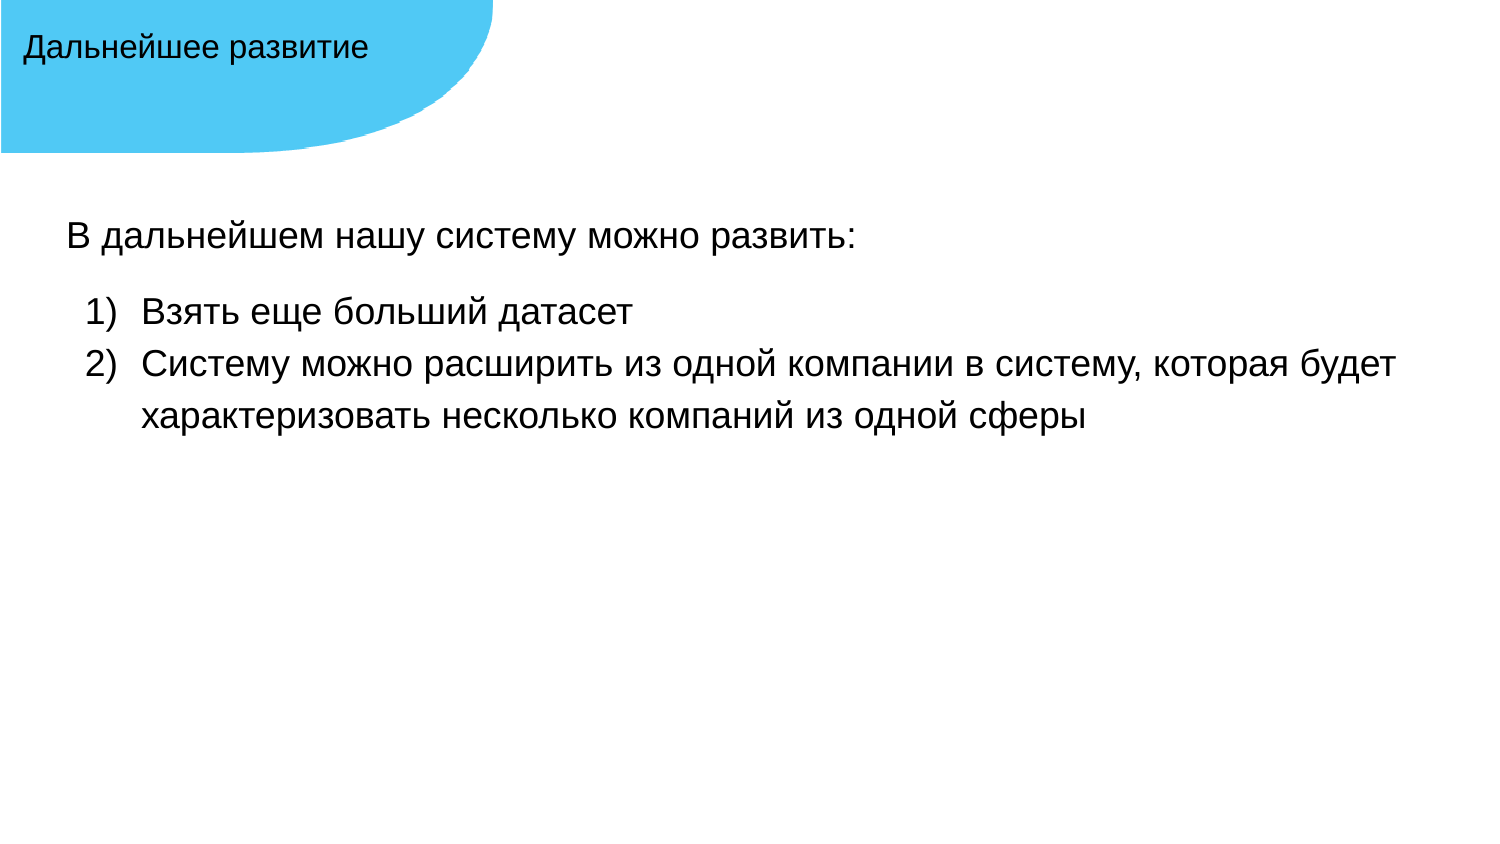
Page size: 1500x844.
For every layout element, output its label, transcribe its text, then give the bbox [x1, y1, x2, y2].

picture [0, 0, 493, 156]
list В дальнейшем нашу систему можно развить: Взять еще больший датасет Систему можно расширить из одной компании в систему, которая будет характеризовать несколько компаний из одной сферы [51, 189, 1449, 750]
